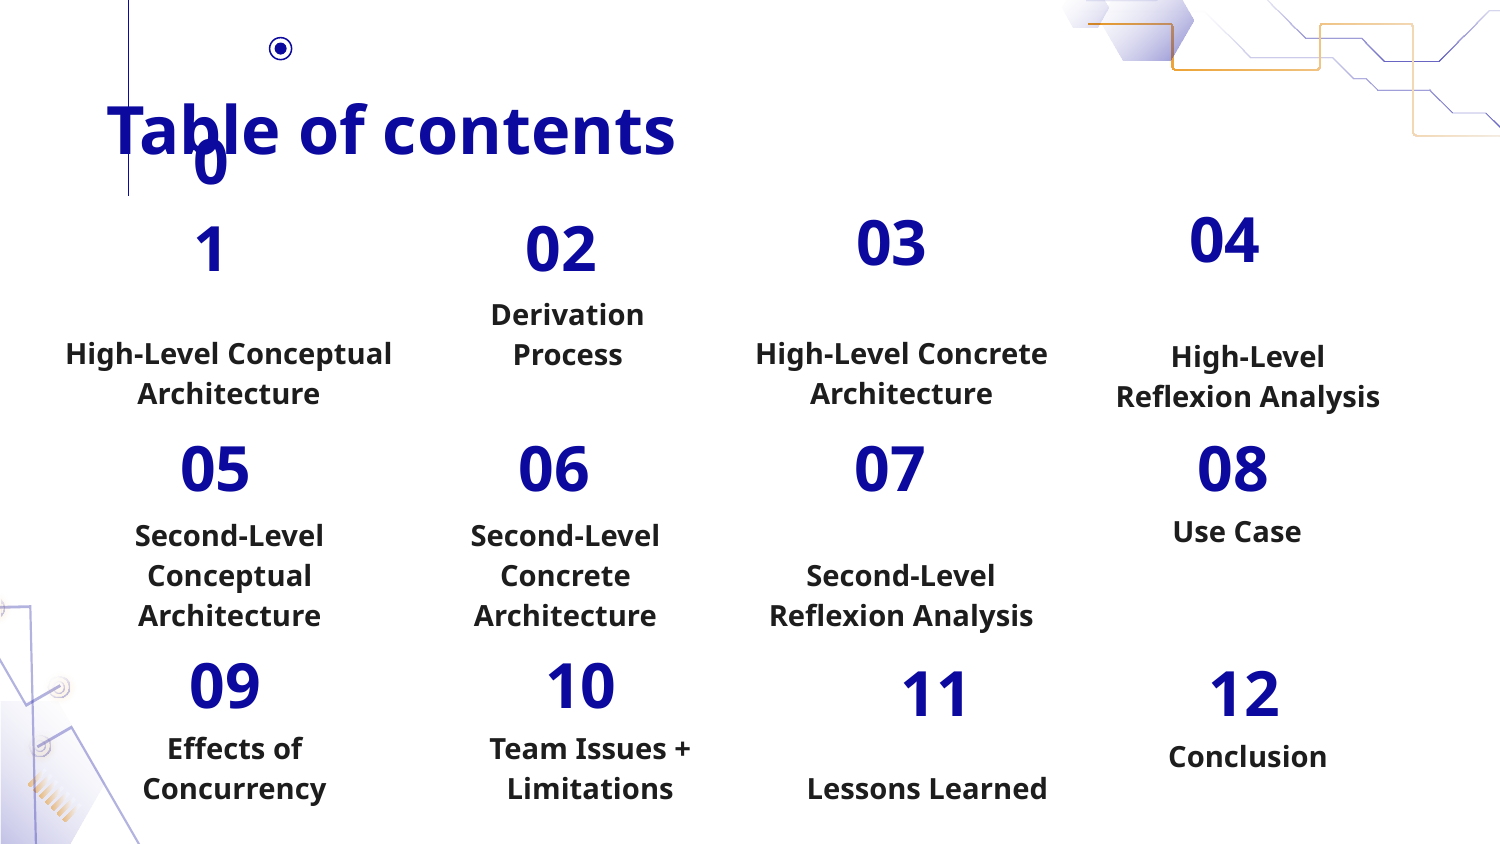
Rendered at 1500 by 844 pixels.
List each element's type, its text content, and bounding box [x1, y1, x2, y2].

title 05 [165, 413, 286, 492]
title 12 [1193, 638, 1314, 683]
title 04 [1174, 201, 1295, 273]
title 11 [885, 638, 1006, 715]
title 06 [503, 413, 624, 492]
subtitle Conclusion [1104, 683, 1392, 789]
subtitle High-Level Conceptual Architecture [33, 270, 425, 426]
subtitle Second-Level Conceptual Architecture [65, 492, 394, 648]
subtitle Team Issues + Limitations [446, 715, 734, 821]
title 07 [839, 430, 960, 492]
subtitle Effects of Concurrency [91, 715, 379, 821]
title 09 [174, 647, 295, 715]
title 02 [510, 193, 625, 281]
subtitle Lessons Learned [783, 715, 1072, 821]
subtitle High-Level Reflexion Analysis [1084, 273, 1413, 429]
title Table of contents [91, 72, 1355, 167]
title 03 [841, 199, 972, 270]
subtitle High-Level Concrete Architecture [737, 270, 1066, 426]
title 01 [178, 193, 280, 299]
title 10 [530, 630, 651, 715]
title 08 [1182, 430, 1303, 519]
subtitle Use Case [1073, 495, 1402, 563]
subtitle Derivation Process [424, 281, 712, 387]
subtitle Second-Level Reflexion Analysis [737, 492, 1066, 648]
subtitle Second-Level Concrete Architecture [401, 492, 730, 648]
